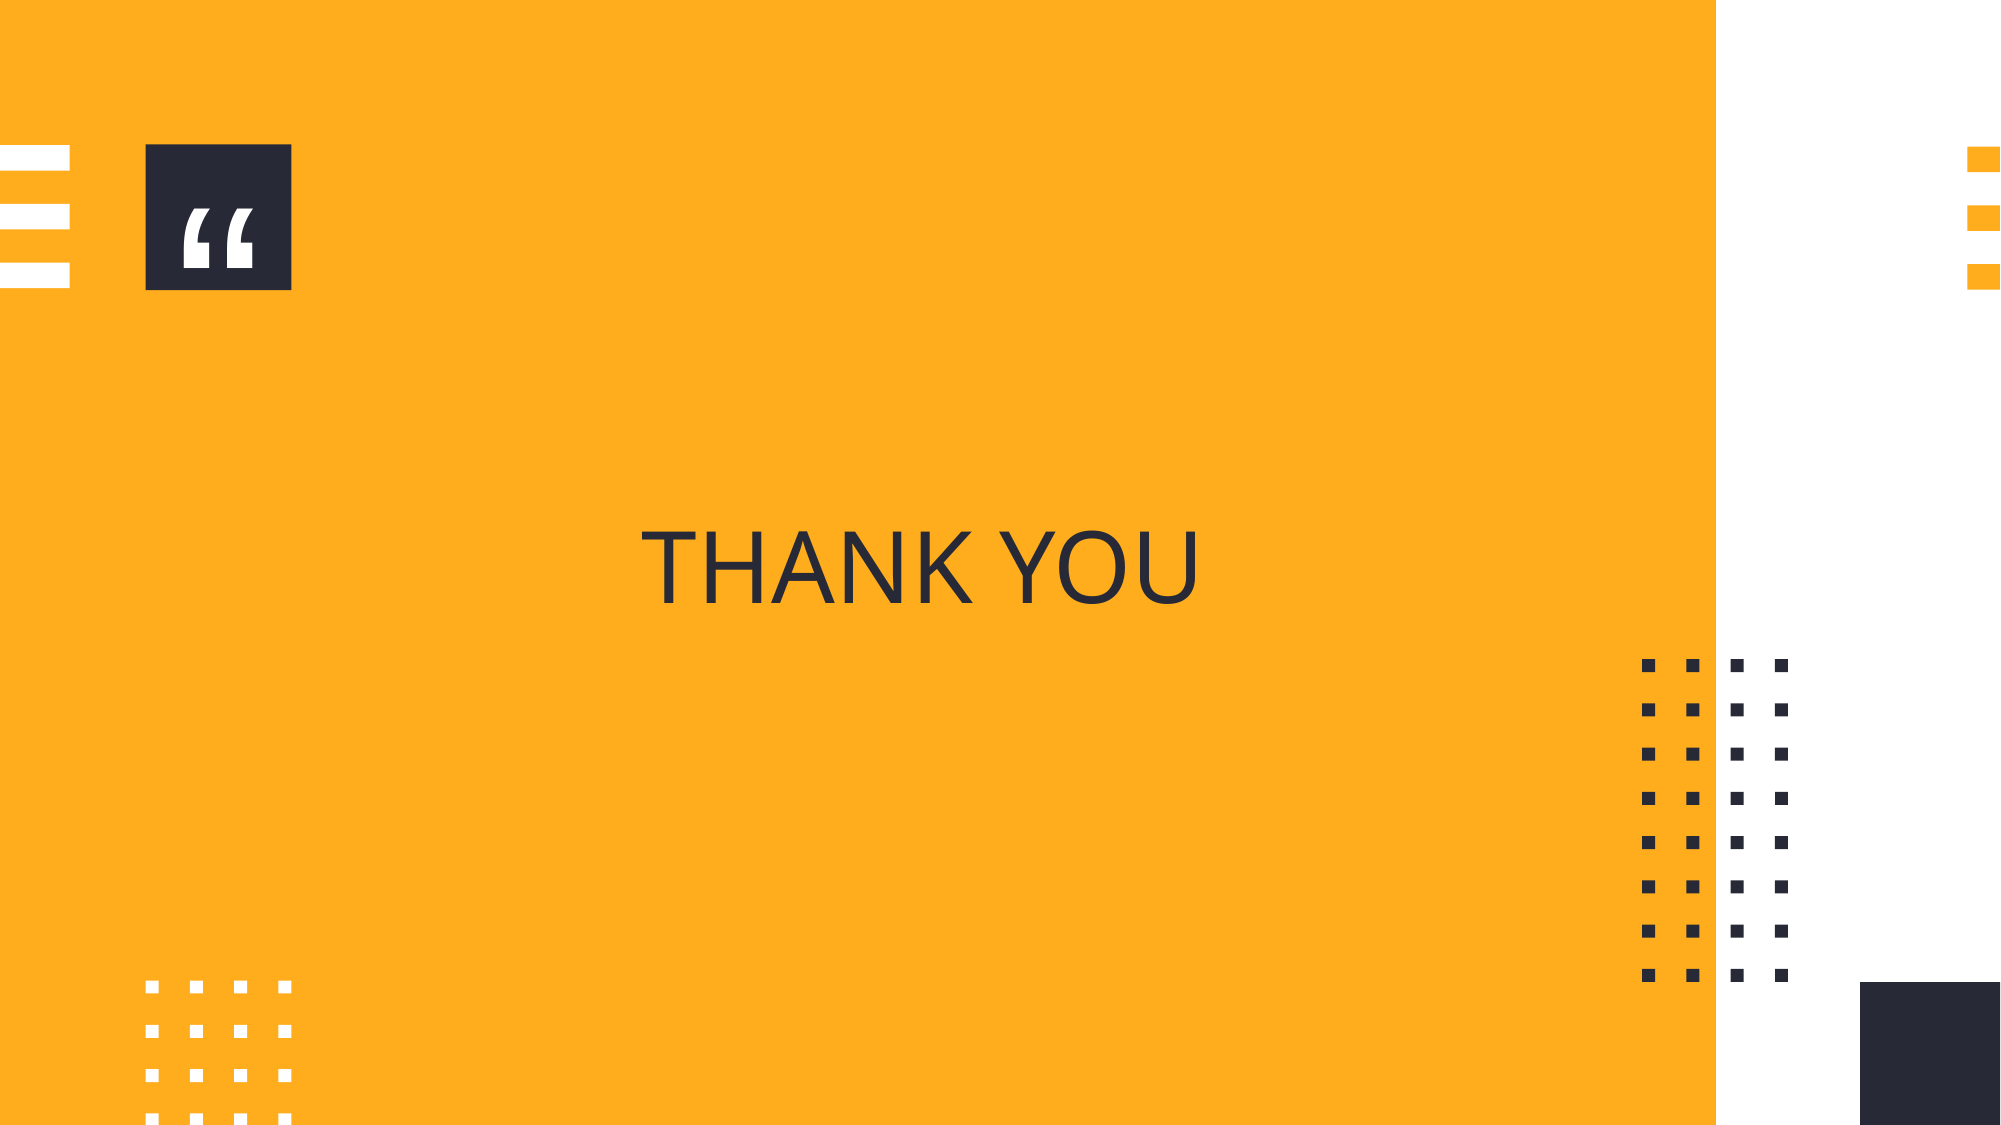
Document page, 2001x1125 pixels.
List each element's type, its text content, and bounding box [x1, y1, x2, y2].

list THANK YOU [371, 144, 1476, 982]
